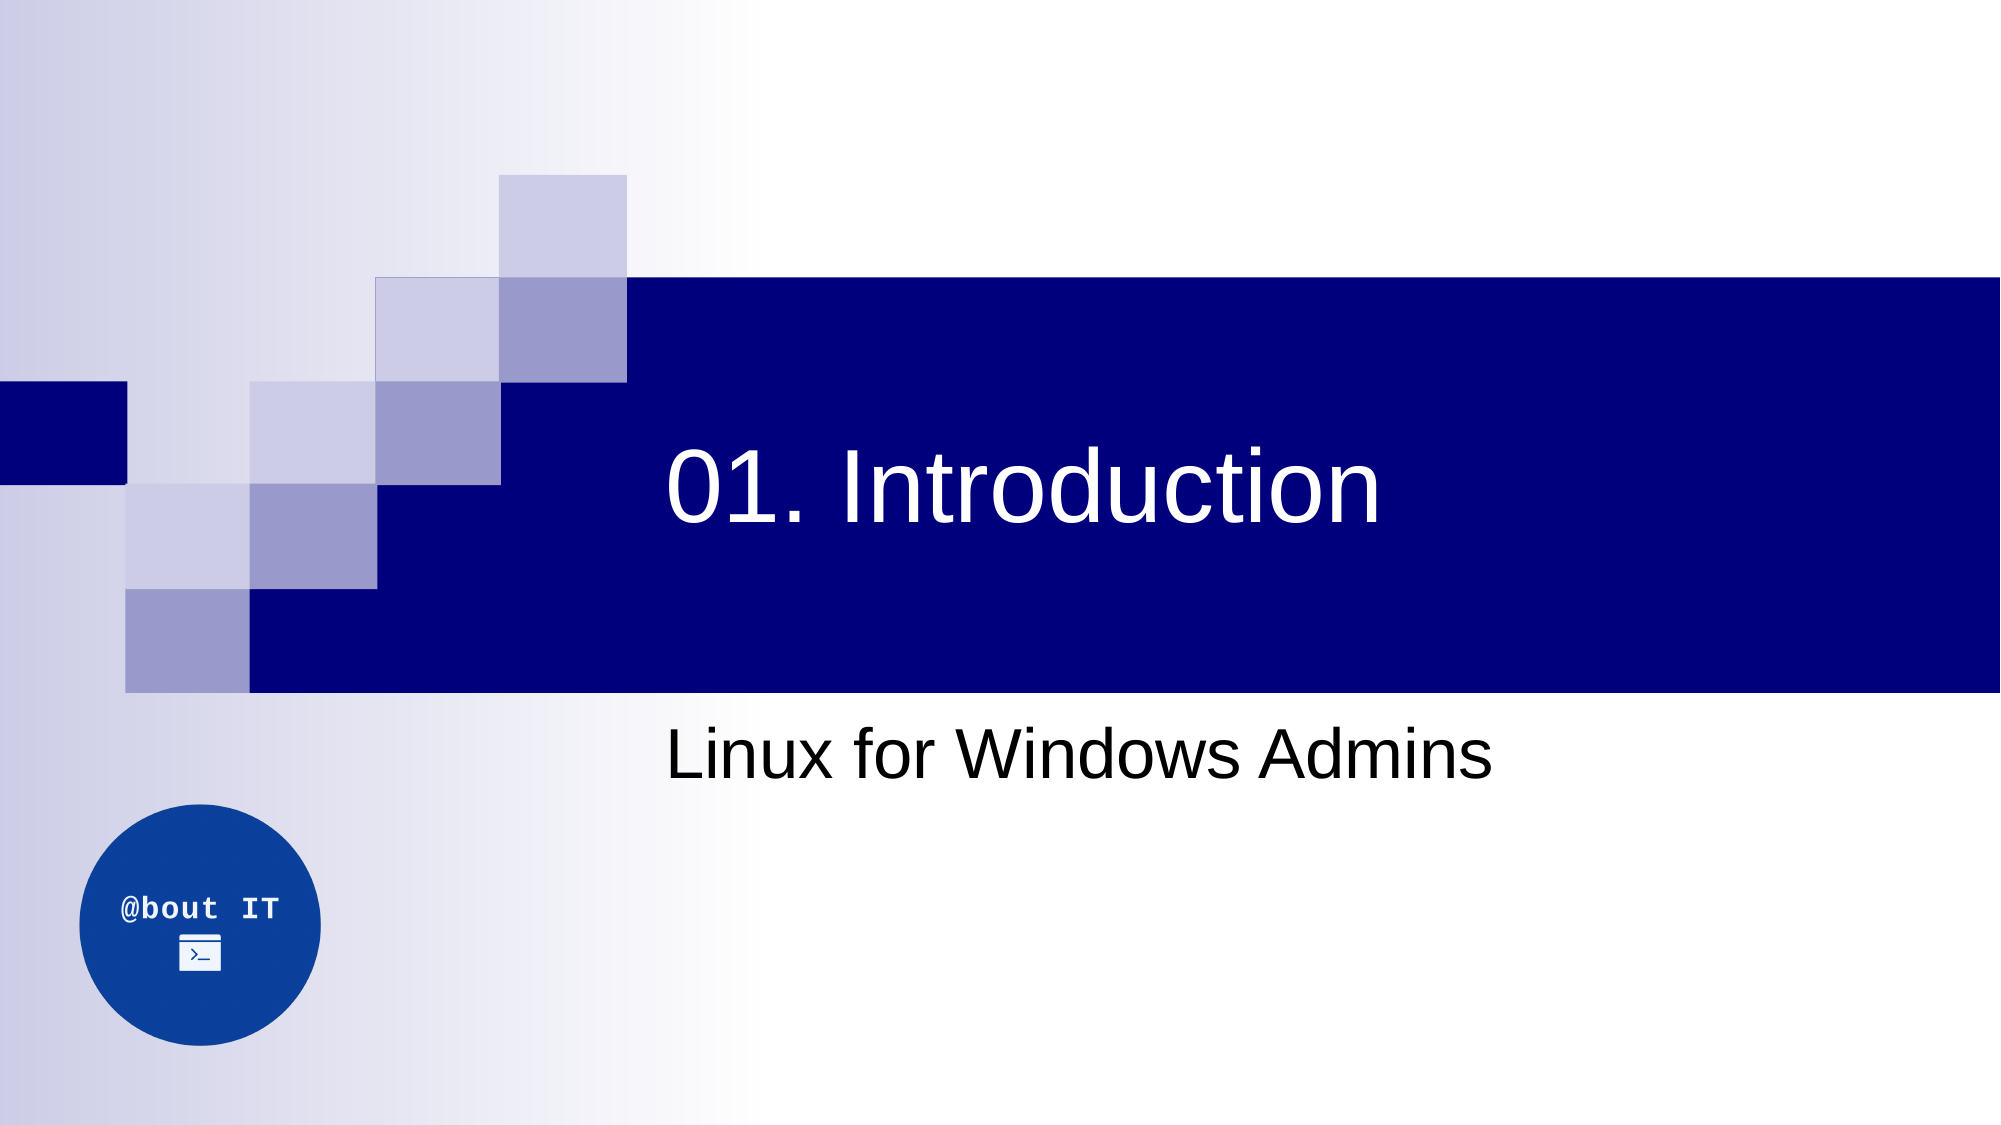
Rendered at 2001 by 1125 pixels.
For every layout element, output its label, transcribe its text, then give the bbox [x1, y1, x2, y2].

picture [62, 787, 338, 1063]
title 01. Introduction [650, 299, 1967, 663]
subtitle Linux for Windows Admins [650, 699, 1967, 988]
